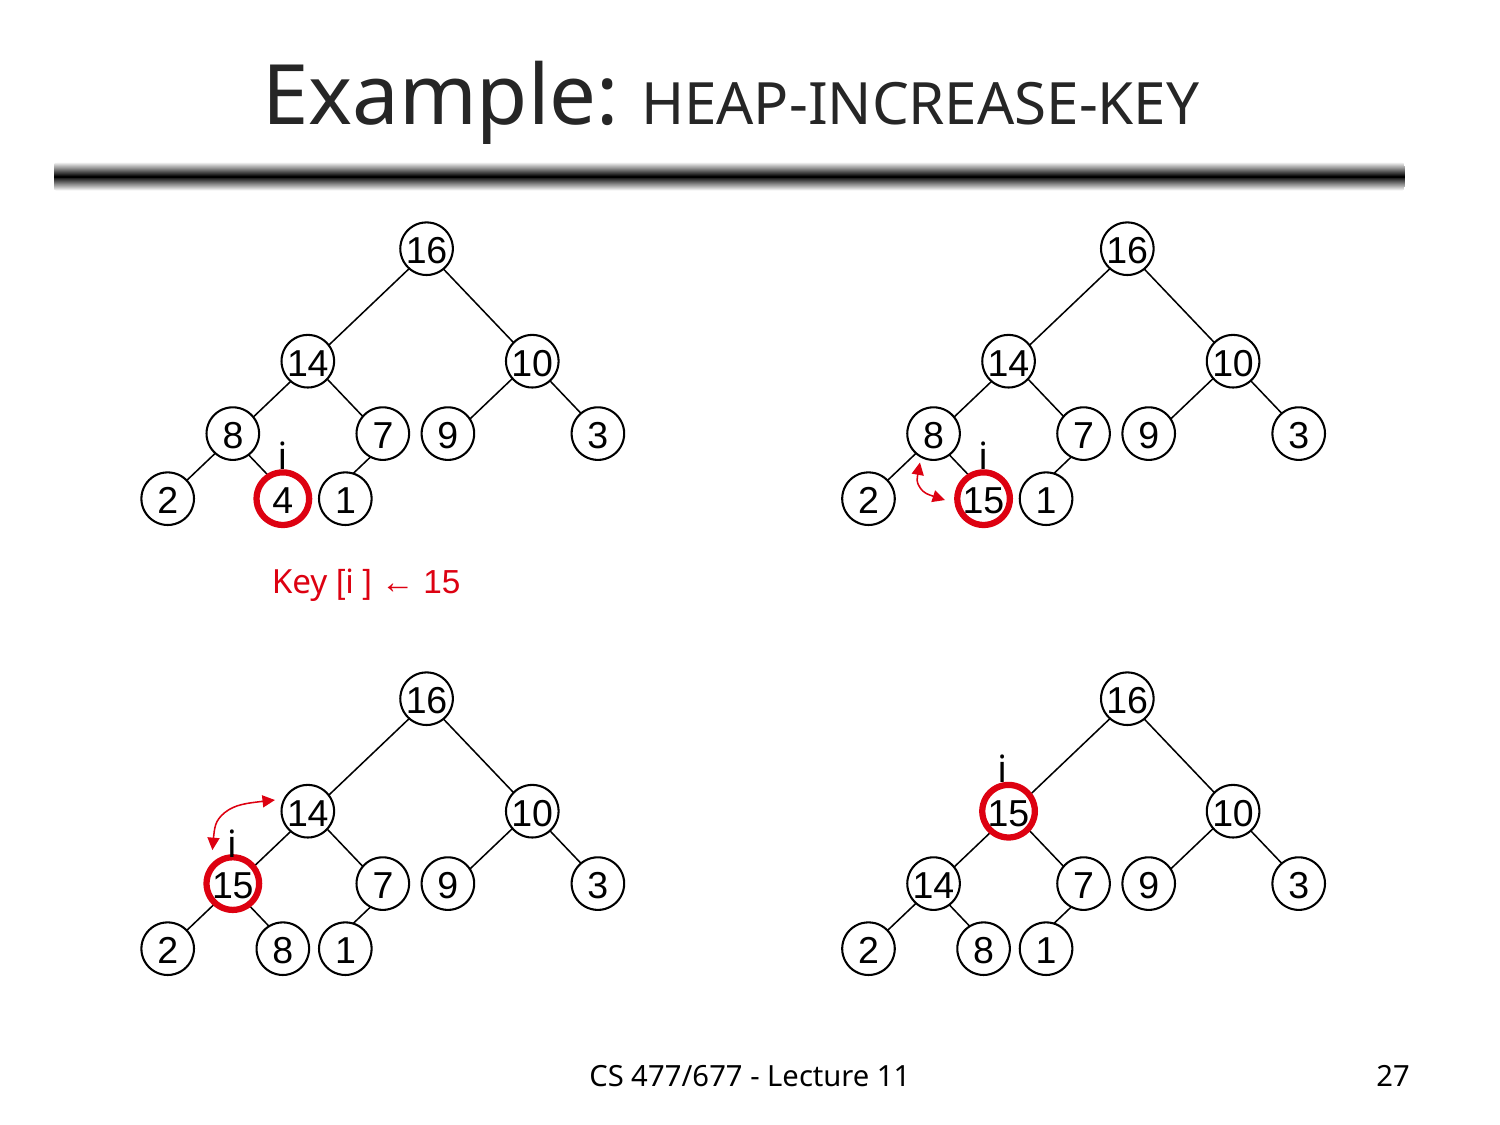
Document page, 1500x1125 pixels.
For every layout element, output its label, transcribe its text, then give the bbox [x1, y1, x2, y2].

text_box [141, 672, 625, 976]
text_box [141, 222, 625, 608]
slide_number 27 [1074, 1049, 1426, 1103]
footer CS 477/677 - Lecture 11 [512, 1049, 988, 1103]
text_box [841, 672, 1326, 976]
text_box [841, 222, 1326, 526]
title Example: HEAP-INCREASE-KEY [55, 16, 1407, 166]
